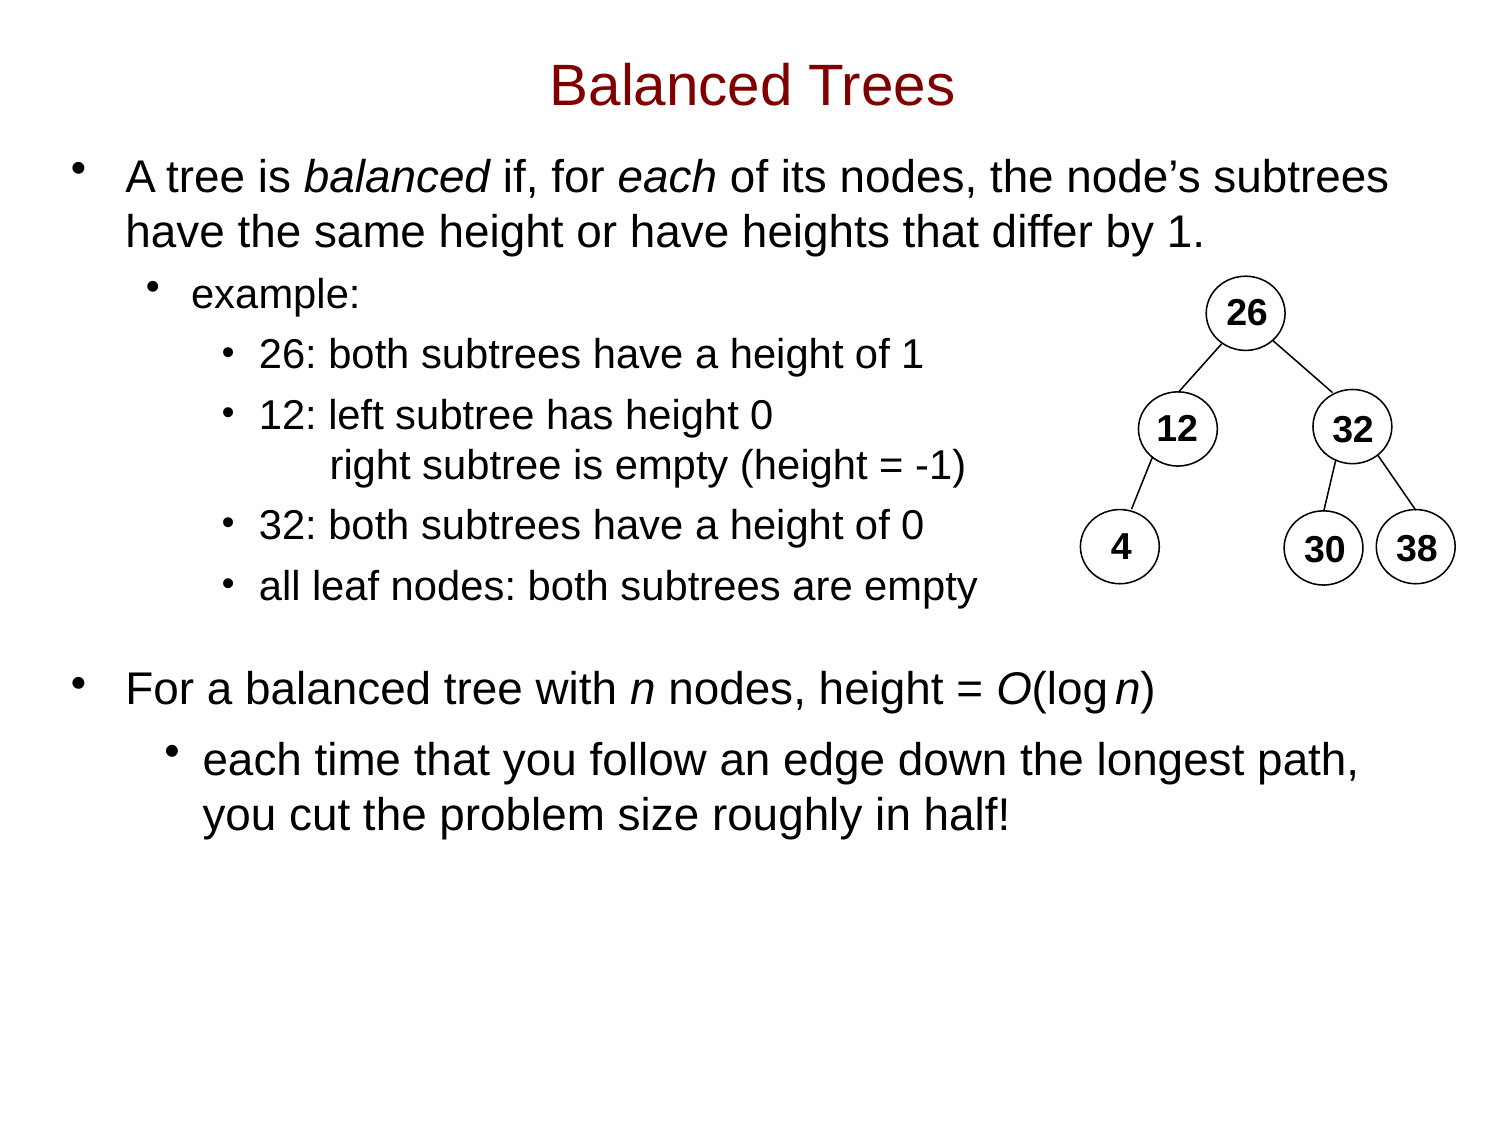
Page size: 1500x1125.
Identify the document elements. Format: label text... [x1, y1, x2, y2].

text_box 12 [1131, 396, 1157, 458]
text_box 30 [1345, 517, 1371, 580]
text_box [1376, 509, 1456, 584]
text_box [1080, 509, 1160, 584]
text_box 32 [1374, 397, 1399, 459]
list A tree is balanced if, for each of its nodes, the node’s subtrees have the same height or have heights that differ by 1. example: 26: both subtrees have a height of 1 12: left subtree has height 0 right subtree is empty (height = -1) 32: both subtrees have a height of 0 all leaf nodes: both subtrees are empty For a balanced tree with n nodes, height = O(log n) each time that you follow an edge down the longest path, you cut the problem size roughly in half! [55, 138, 1500, 1060]
text_box 32 [1307, 397, 1331, 459]
text_box 26 [1266, 280, 1293, 343]
title Balanced Trees [64, 12, 1442, 138]
text_box 4 [1141, 514, 1167, 576]
text_box [1138, 391, 1218, 467]
text_box 12 [1198, 396, 1223, 458]
text_box [1206, 276, 1286, 351]
text_box 38 [1371, 516, 1393, 578]
text_box 38 [1439, 516, 1463, 578]
text_box [1312, 389, 1392, 464]
text_box 26 [1201, 280, 1226, 343]
text_box 30 [1279, 517, 1302, 580]
text_box 4 [1075, 514, 1099, 576]
text_box [1284, 510, 1363, 586]
